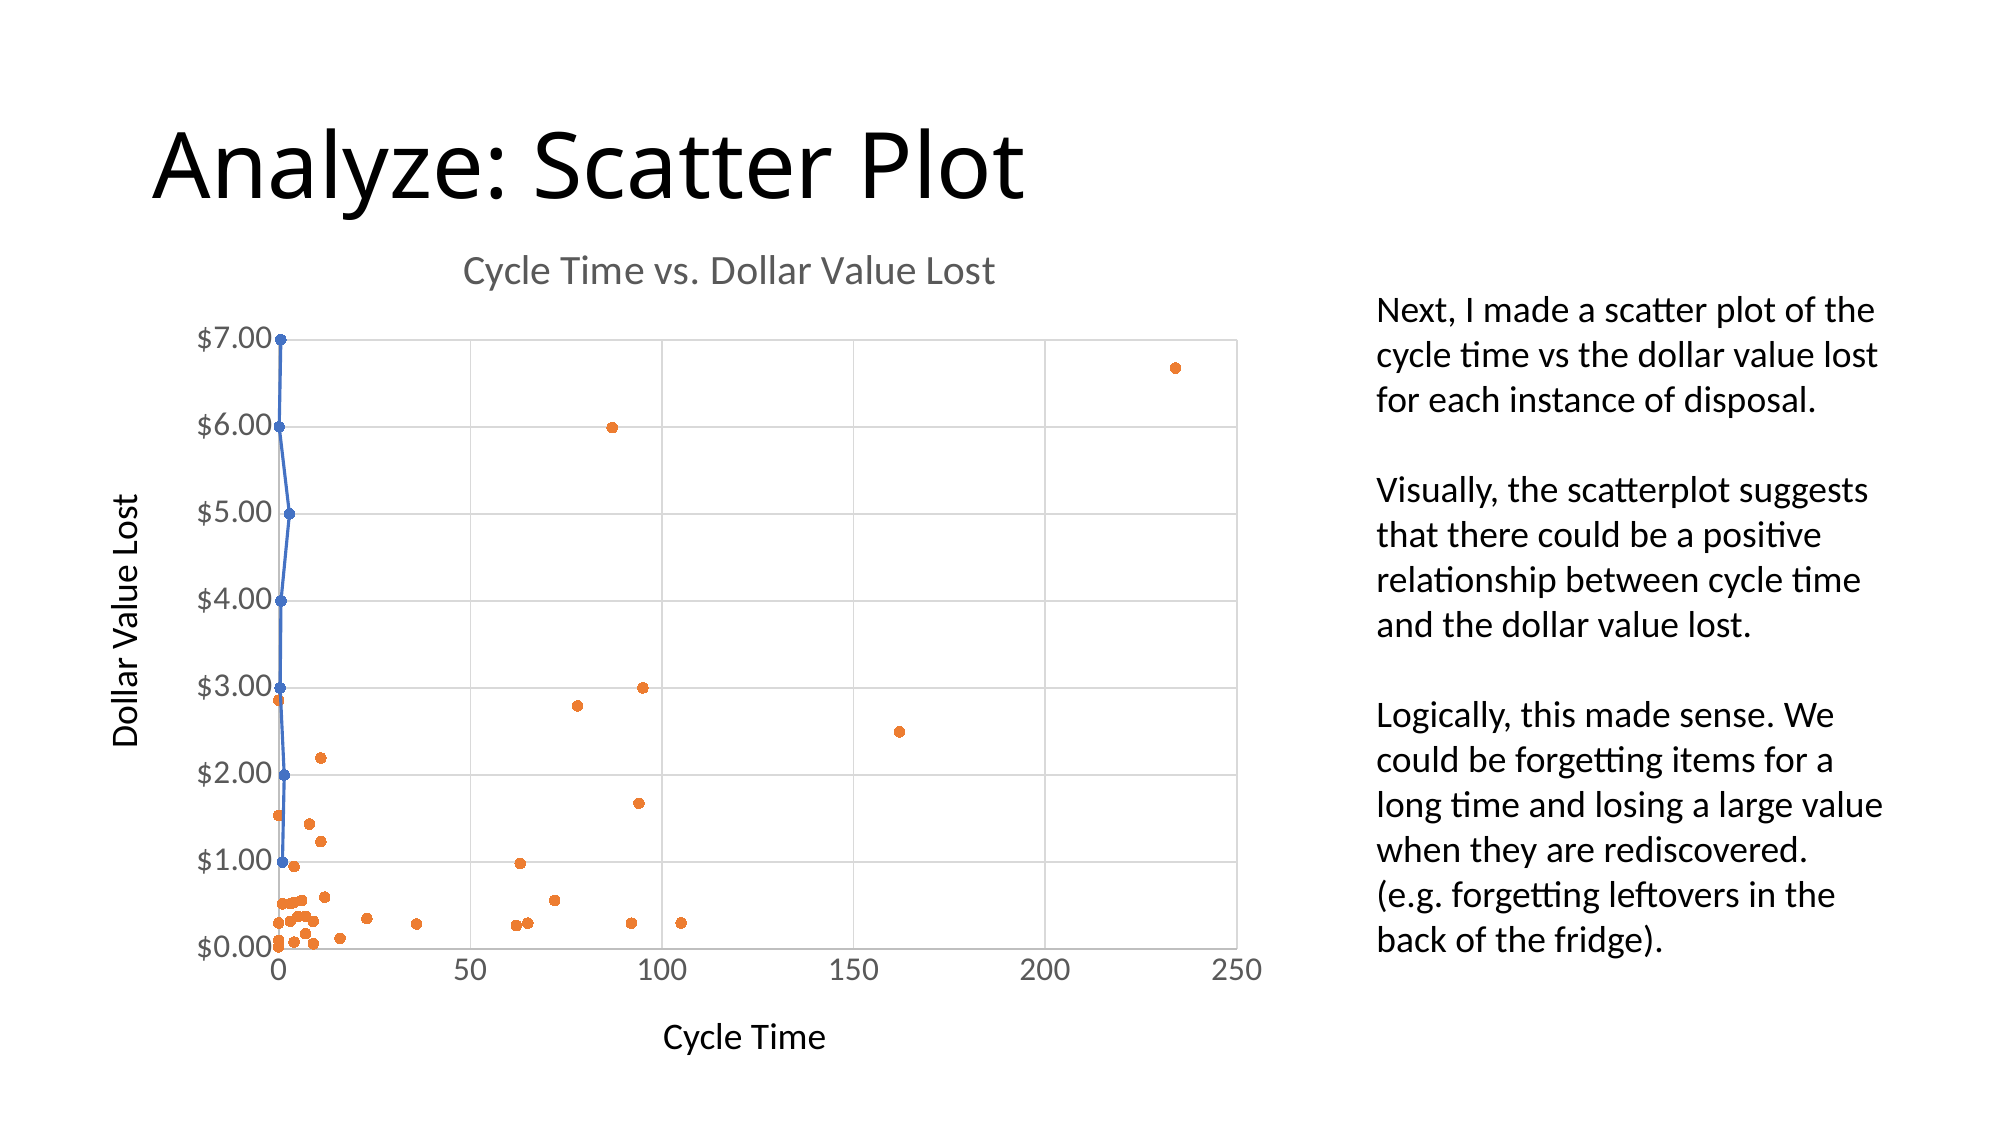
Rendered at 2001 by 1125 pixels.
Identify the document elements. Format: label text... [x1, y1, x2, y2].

title Analyze: Scatter Plot [137, 59, 1863, 278]
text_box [92, 216, 1286, 1066]
text_box Next, I made a scatter plot of the cycle time vs the dollar value lost for each instance of disposal. Visually, the scatterplot suggests that there could be a positive relationship between cycle time and the dollar value lost. Logically, this made sense. We could be forgetting items for a long time and losing a large value when they are rediscovered. (e.g. forgetting leftovers in the back of the fridge). [1361, 277, 1908, 967]
